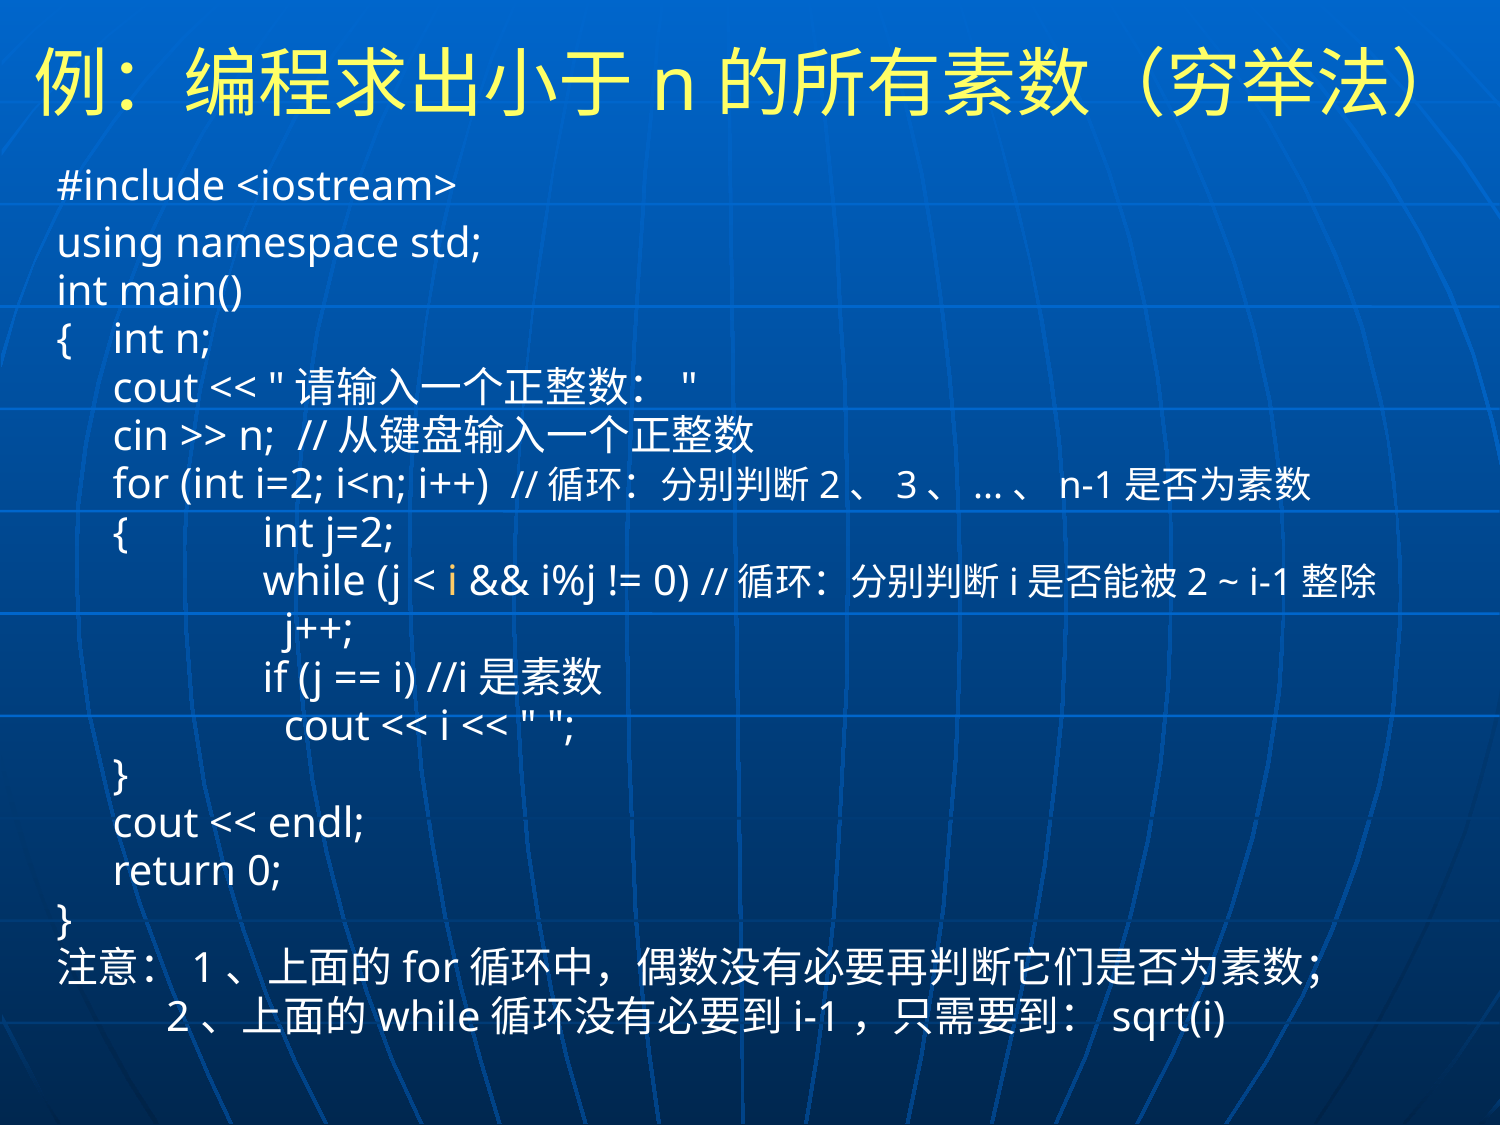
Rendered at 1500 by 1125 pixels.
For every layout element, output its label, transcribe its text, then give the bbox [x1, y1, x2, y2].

title 例：编程求出小于n的所有素数（穷举法） [0, 11, 1500, 149]
list #include <iostream> using namespace std; int main() { int n; cout << "请输入一个正整数：" cin >> n; //从键盘输入一个正整数 for (int i=2; i<n; i++) //循环：分别判断2、3、...、n-1是否为素数 { int j=2; while (j < i && i%j != 0) //循环：分别判断i是否能被2 ~ i-1整除 j++; if (j == i) //i是素数 cout << i << " "; } cout << endl; return 0; } 注意：1、上面的for循环中，偶数没有必要再判断它们是否为素数； 2、上面的while循环没有必要到i-1，只需要到：sqrt(i) [41, 160, 1467, 1090]
